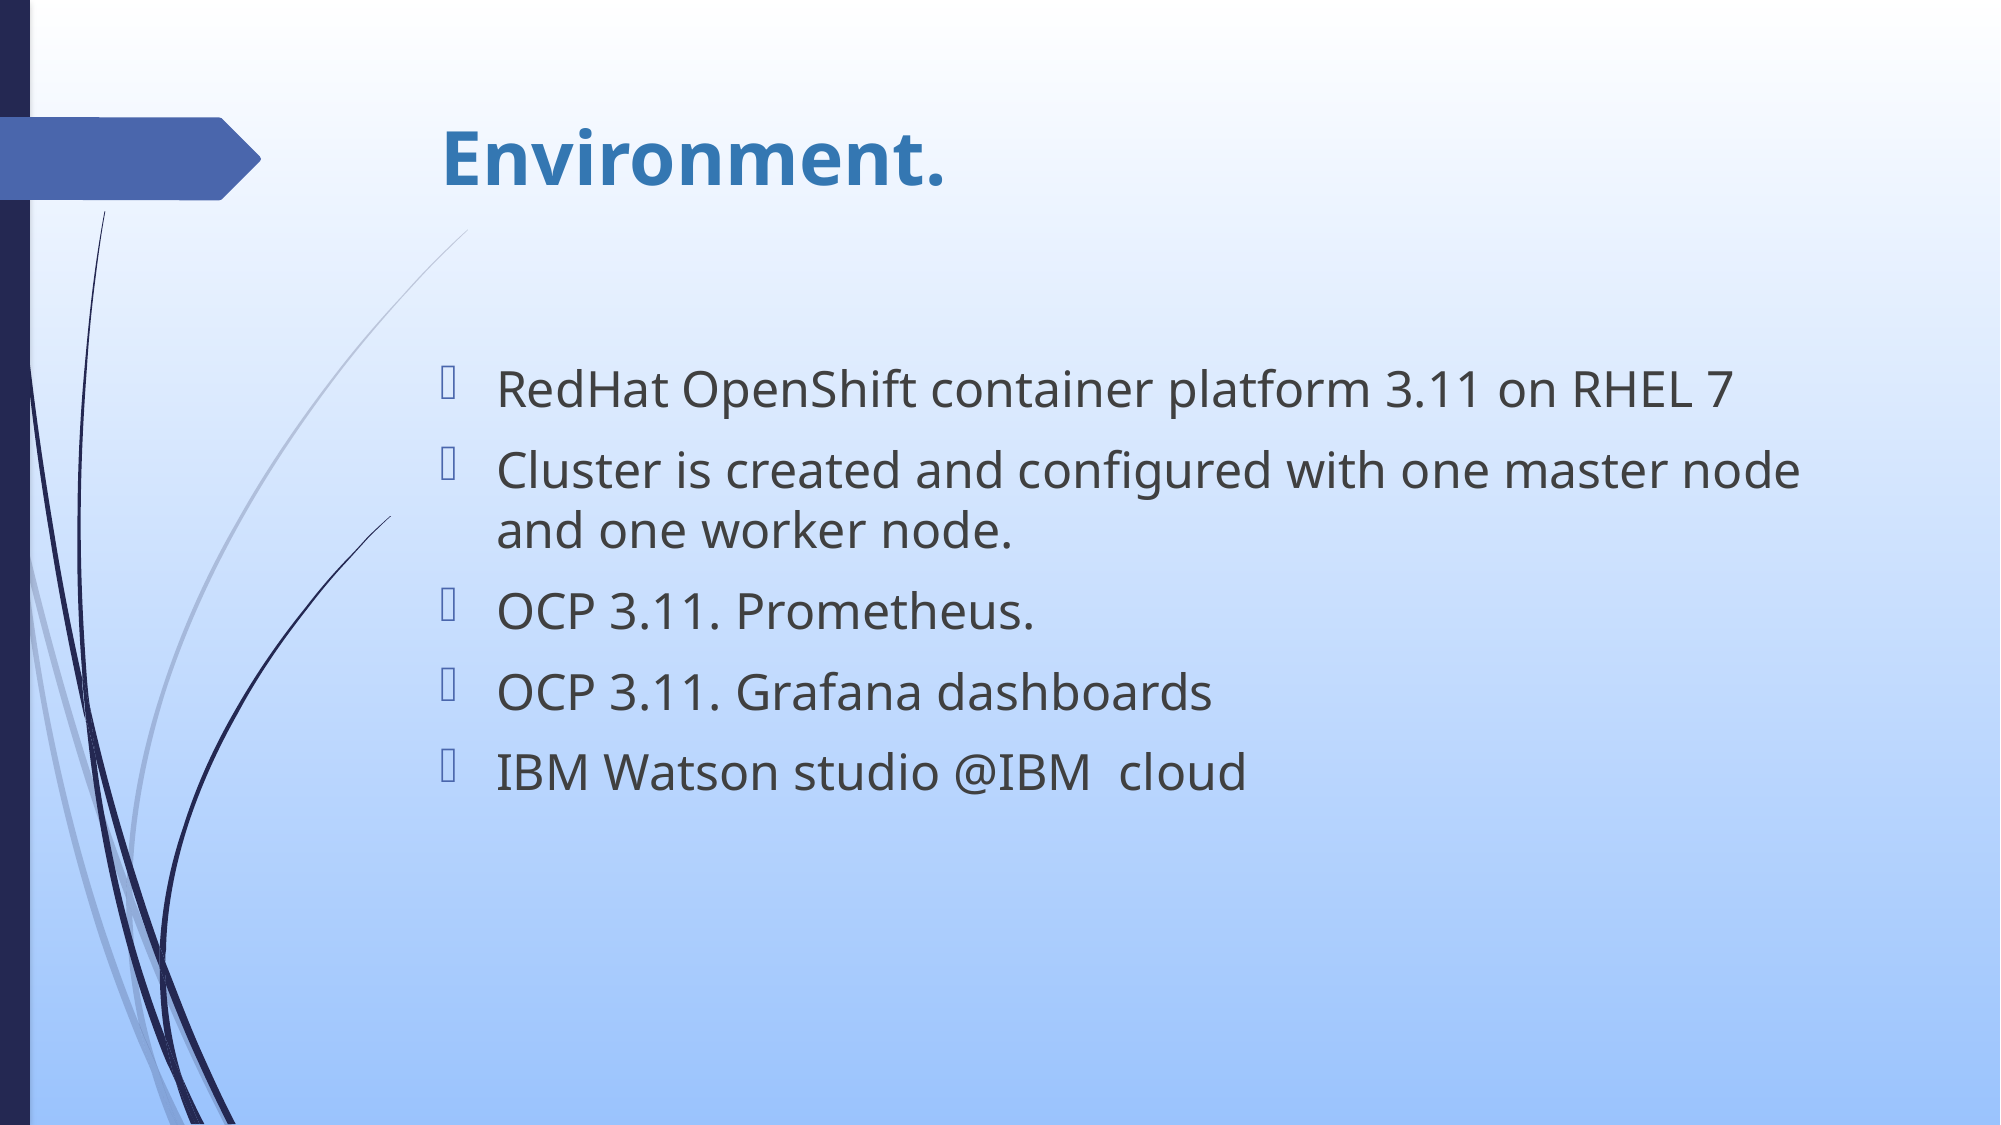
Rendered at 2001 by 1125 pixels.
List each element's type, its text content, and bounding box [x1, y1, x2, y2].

title Environment. [425, 102, 1888, 313]
list RedHat OpenShift container platform 3.11 on RHEL 7 Cluster is created and configured with one master node and one worker node. OCP 3.11. Prometheus. OCP 3.11. Grafana dashboards IBM Watson studio @IBM cloud [424, 350, 1888, 970]
